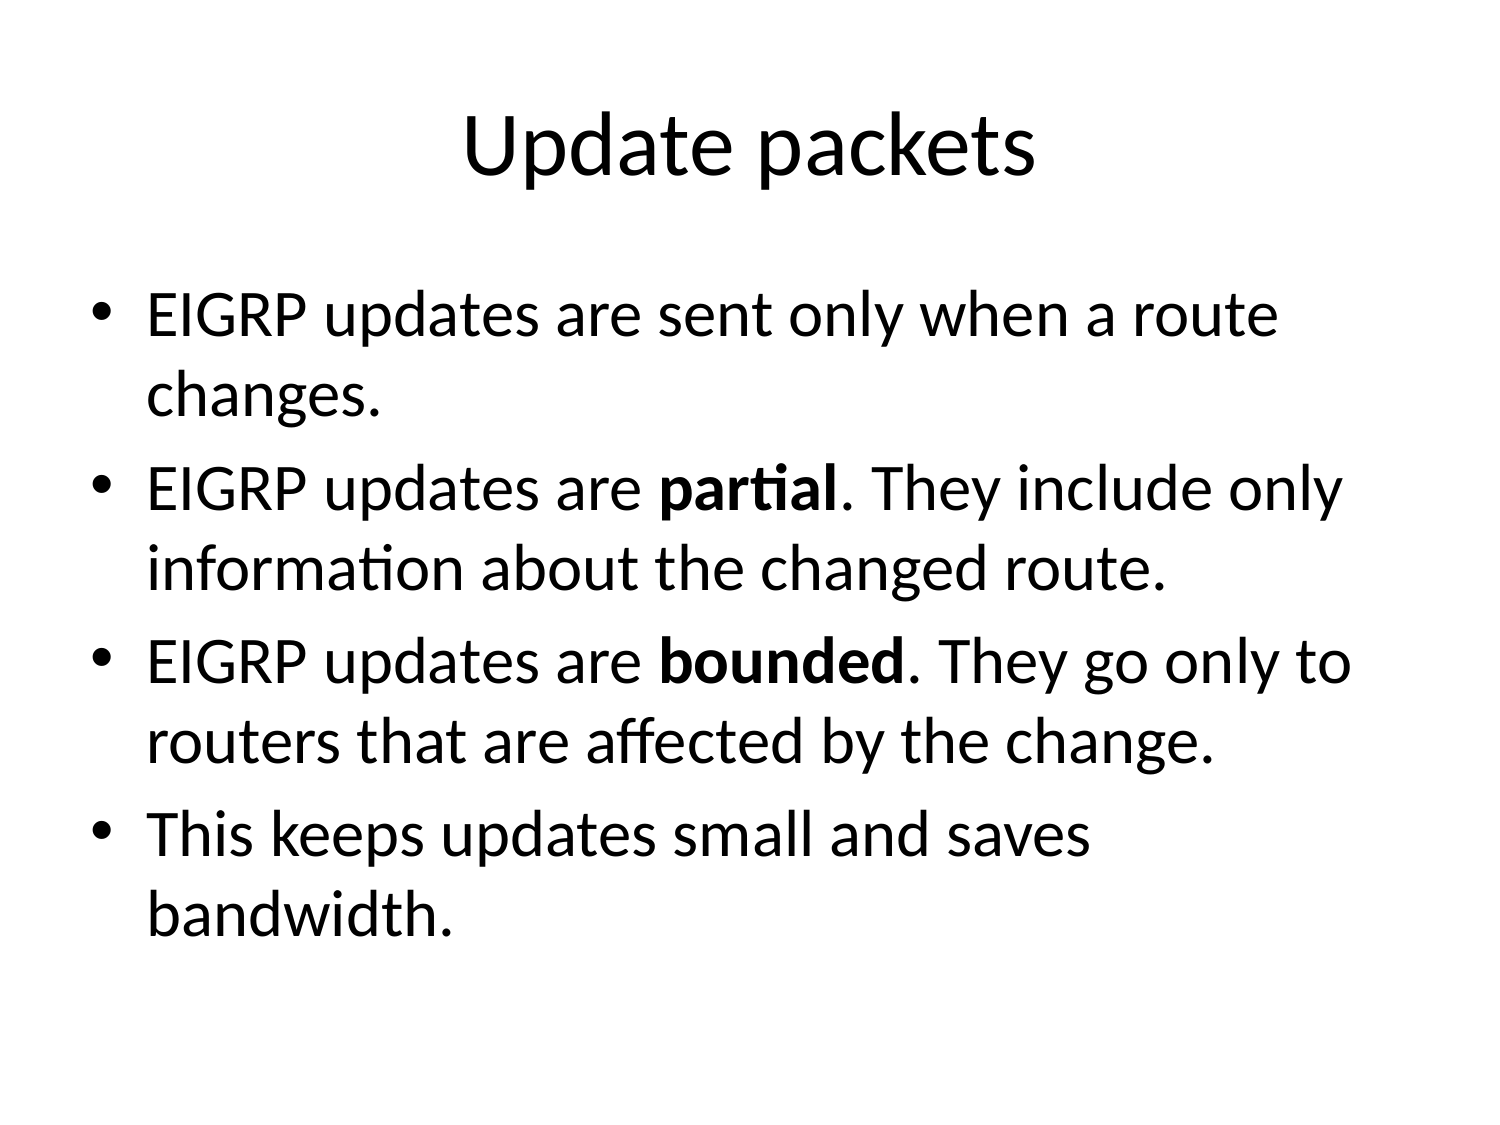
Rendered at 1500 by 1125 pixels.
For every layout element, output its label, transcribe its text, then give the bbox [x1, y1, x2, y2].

list EIGRP updates are sent only when a route changes. EIGRP updates are partial. They include only information about the changed route. EIGRP updates are bounded. They go only to routers that are affected by the change. This keeps updates small and saves bandwidth. [75, 262, 1425, 1005]
title Update packets [75, 45, 1425, 233]
